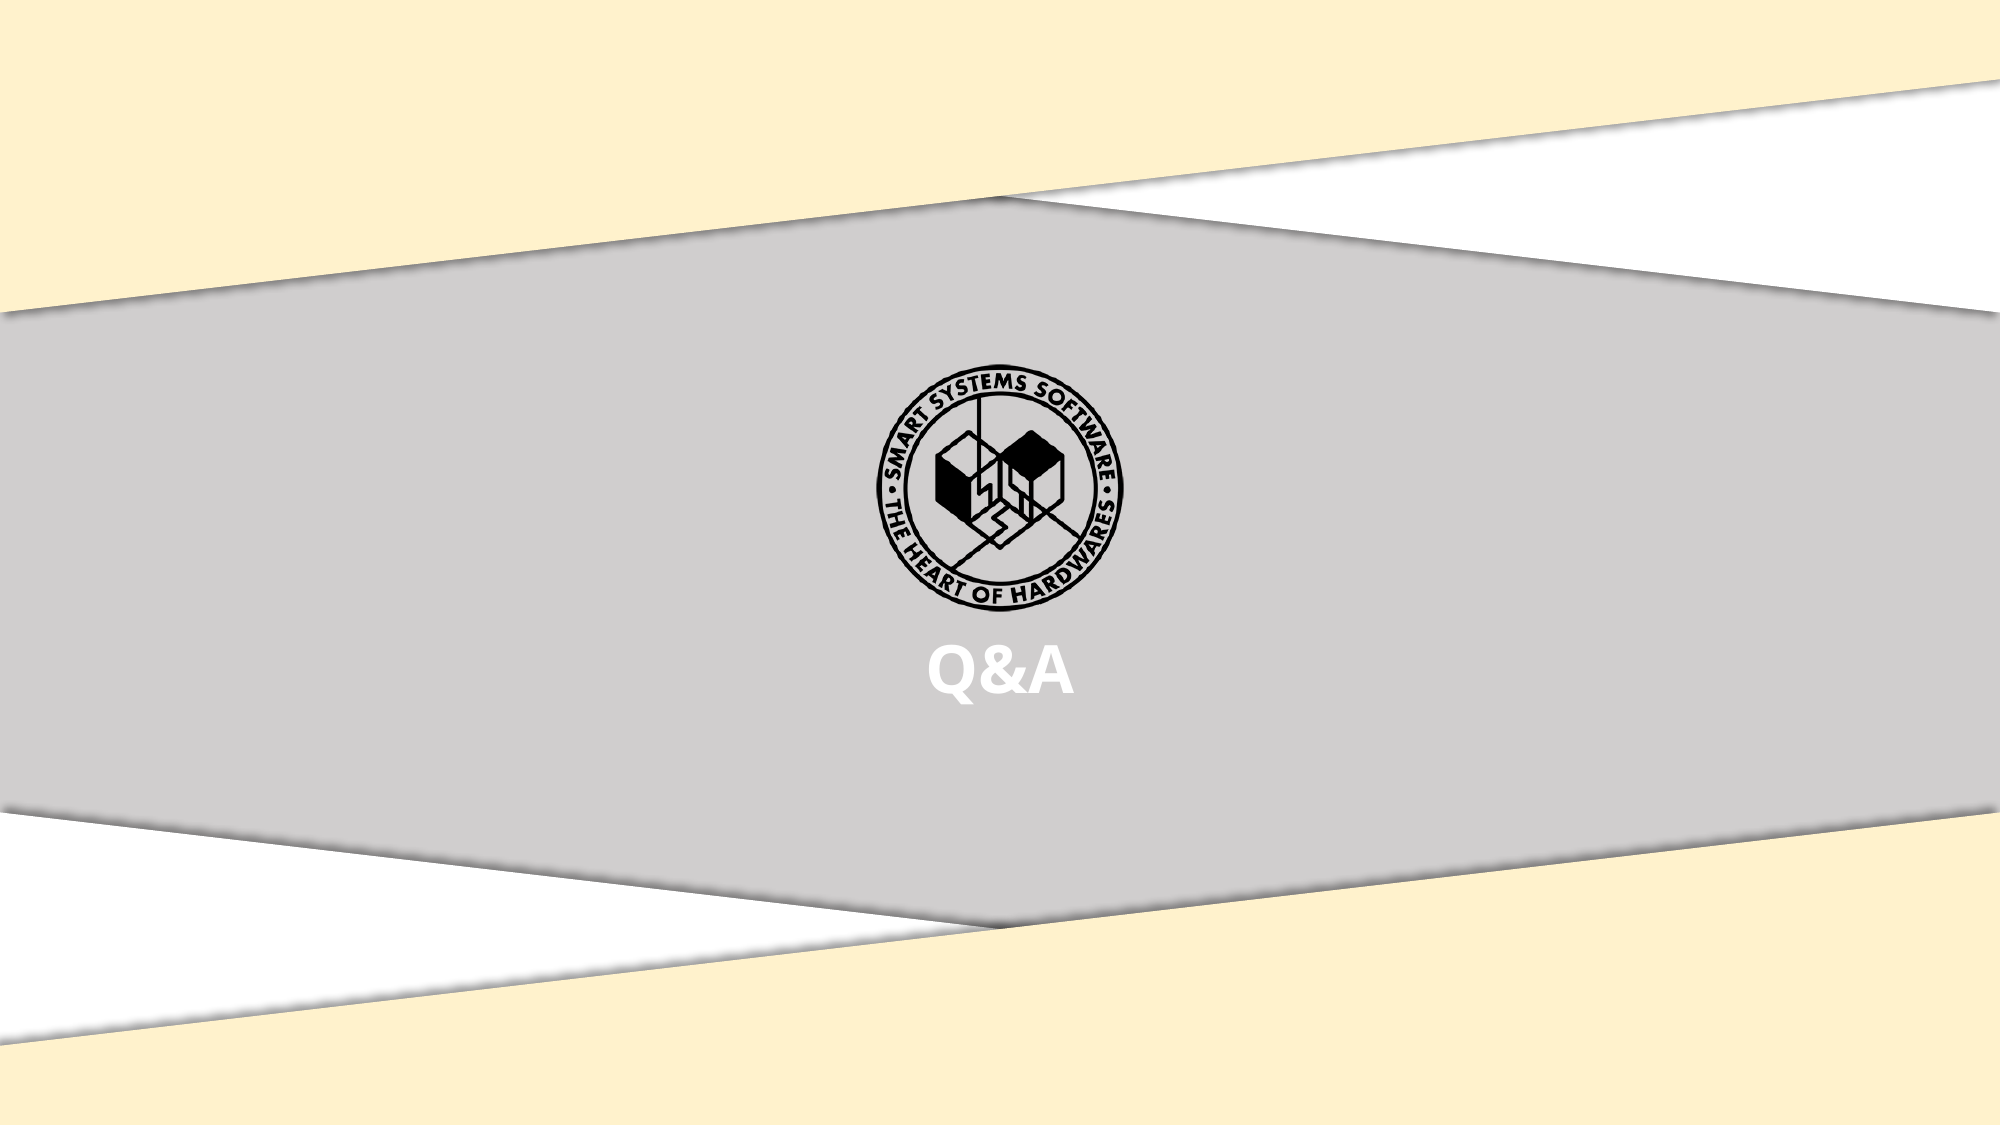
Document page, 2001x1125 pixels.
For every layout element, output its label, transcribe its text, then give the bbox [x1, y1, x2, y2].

picture [867, 355, 1133, 620]
text_box [0, 811, 957, 1034]
text_box [0, 0, 2000, 314]
text_box Q&A [910, 620, 1090, 714]
text_box [1052, 91, 2000, 314]
text_box [0, 811, 2000, 1125]
